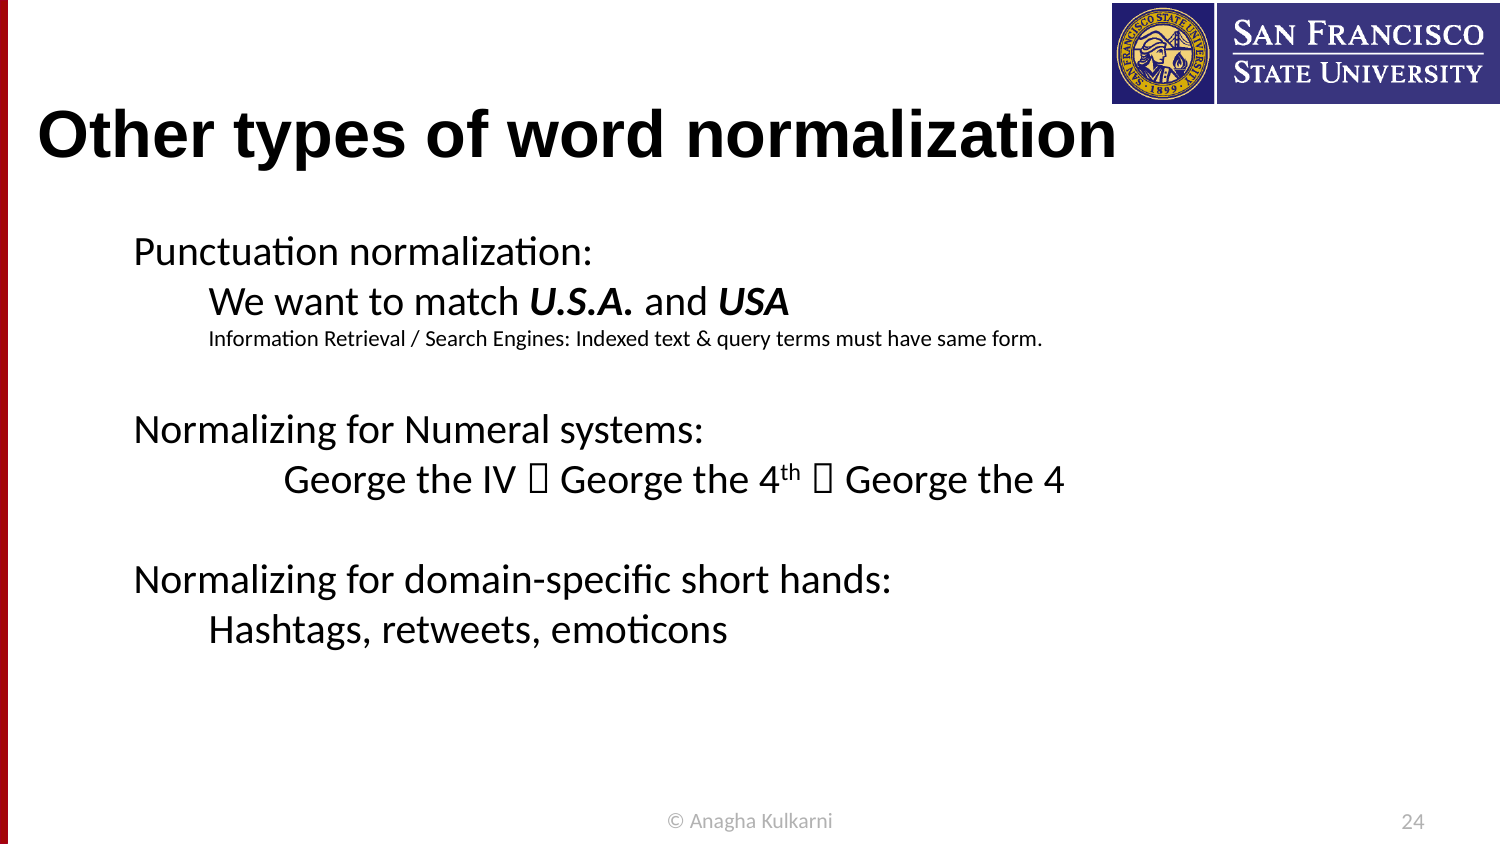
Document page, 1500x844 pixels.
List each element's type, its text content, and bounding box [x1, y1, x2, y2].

slide_number 24 [1080, 806, 1425, 835]
list Punctuation normalization: We want to match U.S.A. and USA Information Retrieval / Search Engines: Indexed text & query terms must have same form. Normalizing for Numeral systems: George the IV  George the 4th  George the 4 Normalizing for domain-specific short hands: Hashtags, retweets, emoticons [58, 223, 1442, 706]
title Other types of word normalization [37, 91, 1263, 172]
footer © Anagha Kulkarni [510, 806, 990, 834]
picture [1112, 3, 1500, 104]
